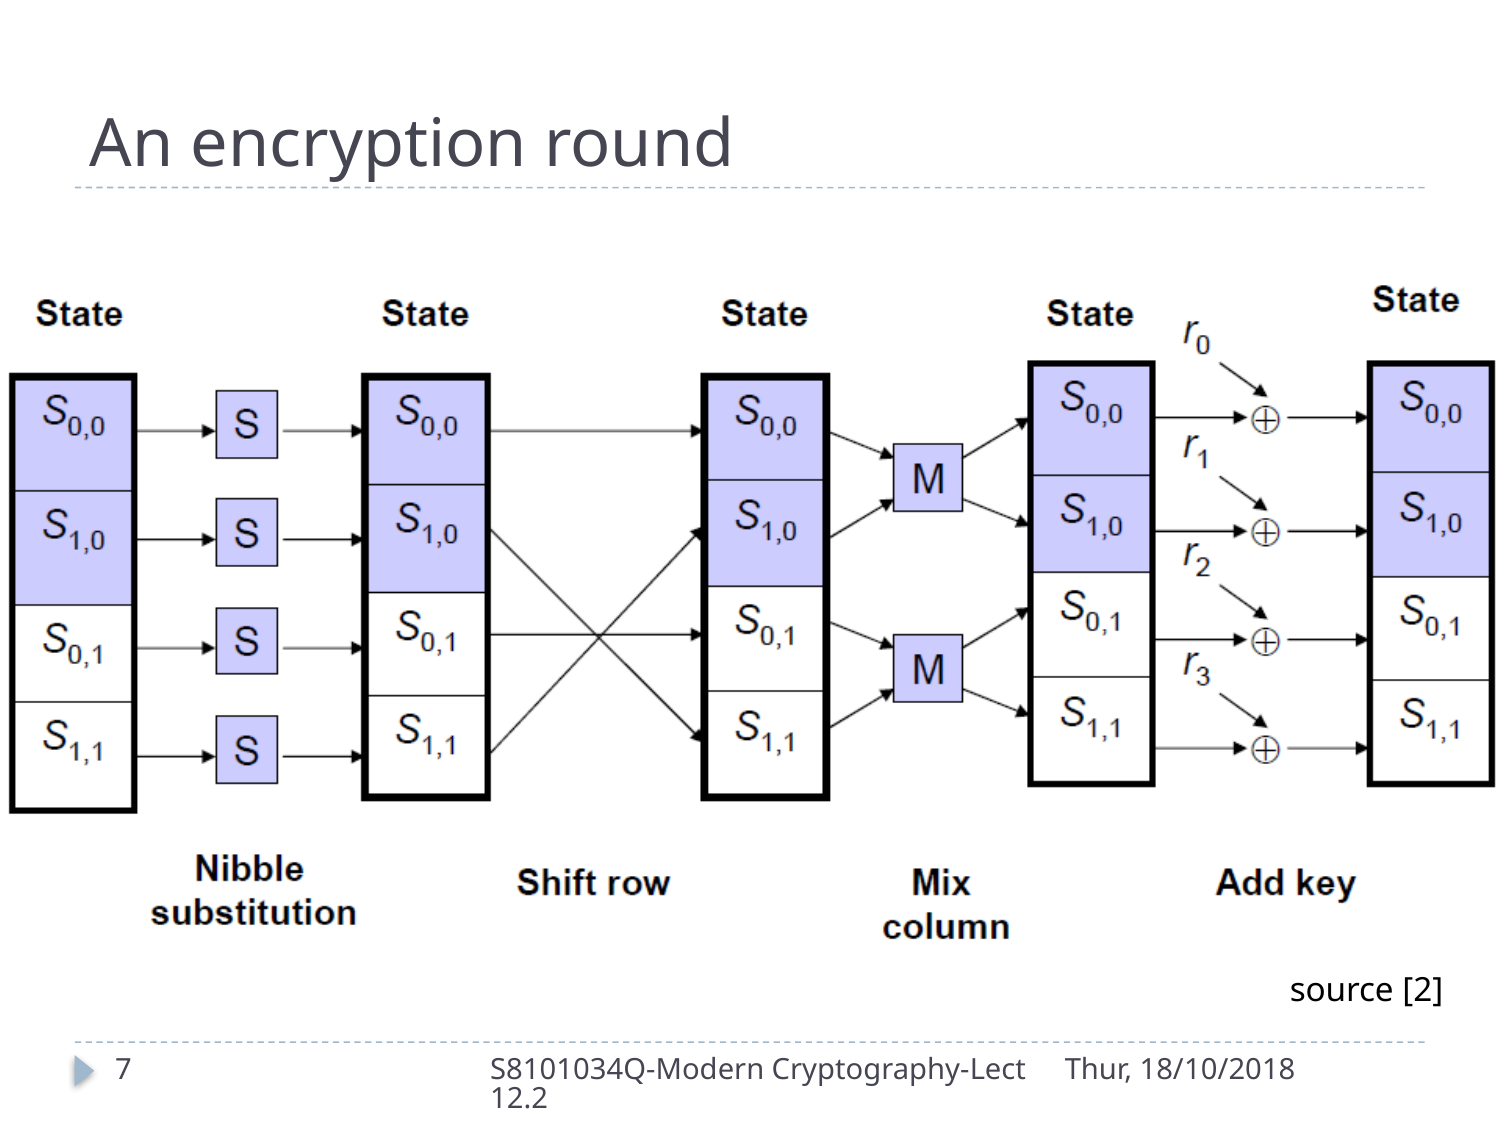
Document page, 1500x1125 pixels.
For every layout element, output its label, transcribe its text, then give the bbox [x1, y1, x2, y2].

text_box source [2] [1275, 974, 1459, 1016]
title An encryption round [75, 24, 1425, 188]
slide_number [1051, 1042, 1426, 1103]
slide_number 7 [100, 1042, 426, 1103]
footer S8101034Q-Modern Cryptography-Lect12.2 [475, 1042, 1051, 1103]
picture [0, 284, 1500, 962]
